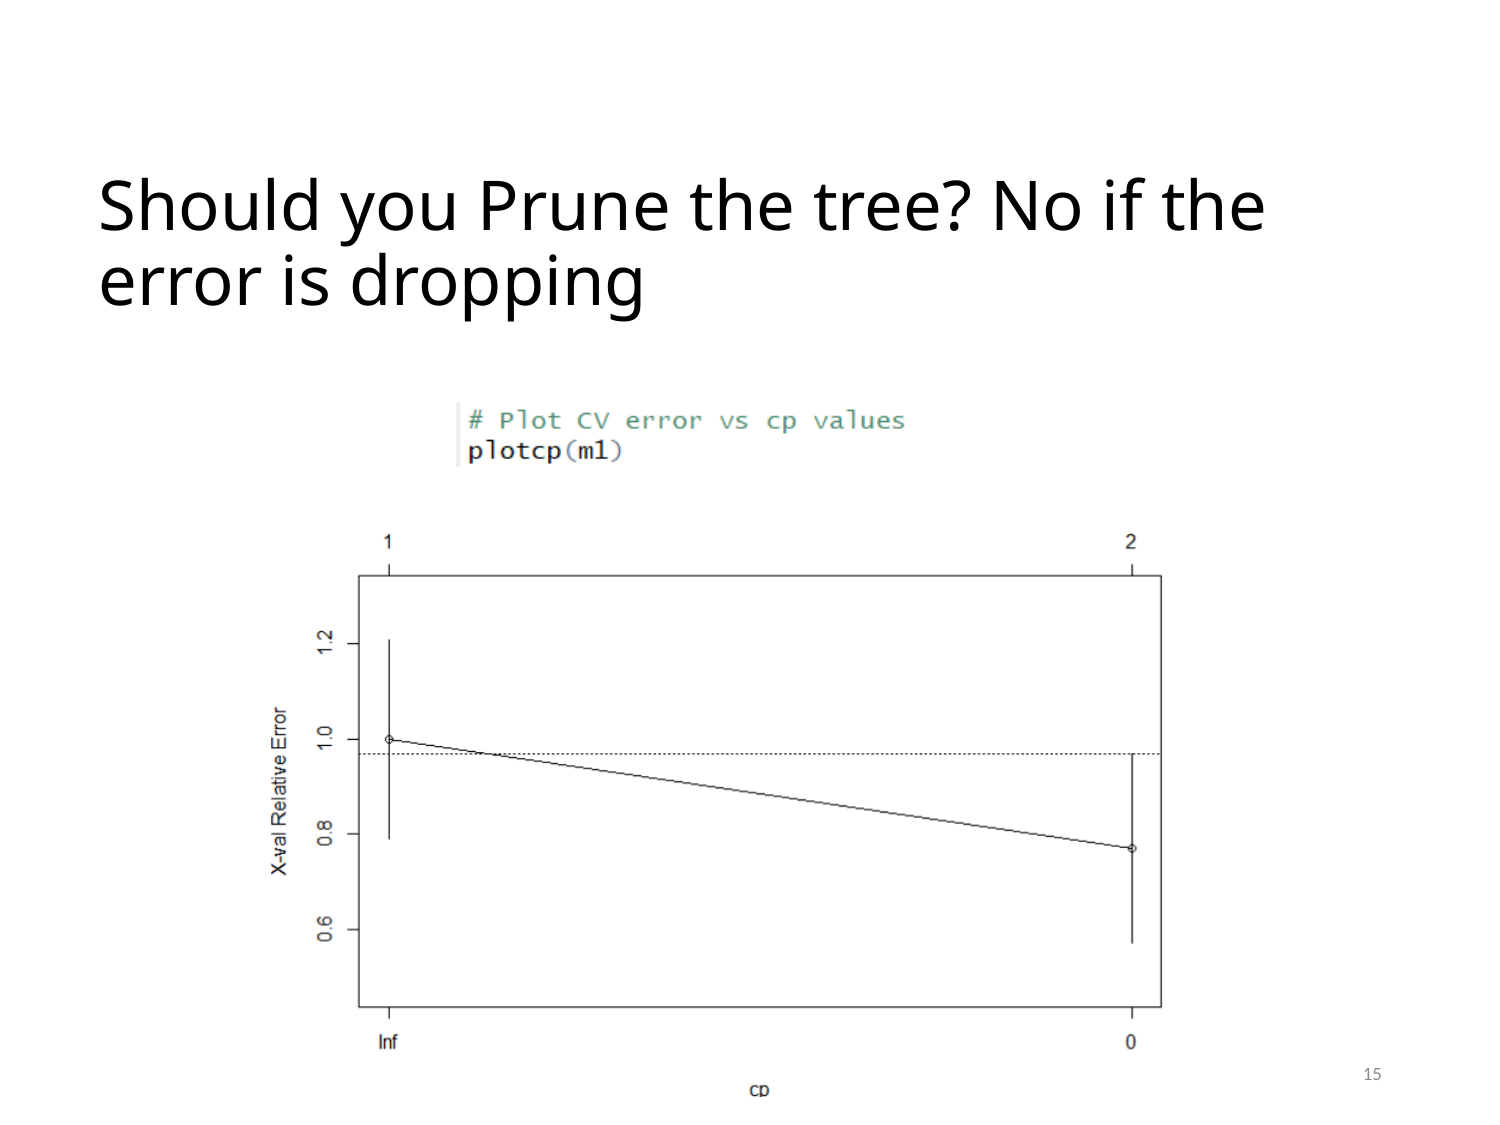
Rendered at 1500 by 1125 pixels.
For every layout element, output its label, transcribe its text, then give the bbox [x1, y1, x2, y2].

picture [456, 402, 920, 467]
slide_number 15 [1059, 1042, 1397, 1103]
title Should you Prune the tree? No if the error is dropping [83, 136, 1378, 355]
picture [271, 513, 1189, 1097]
